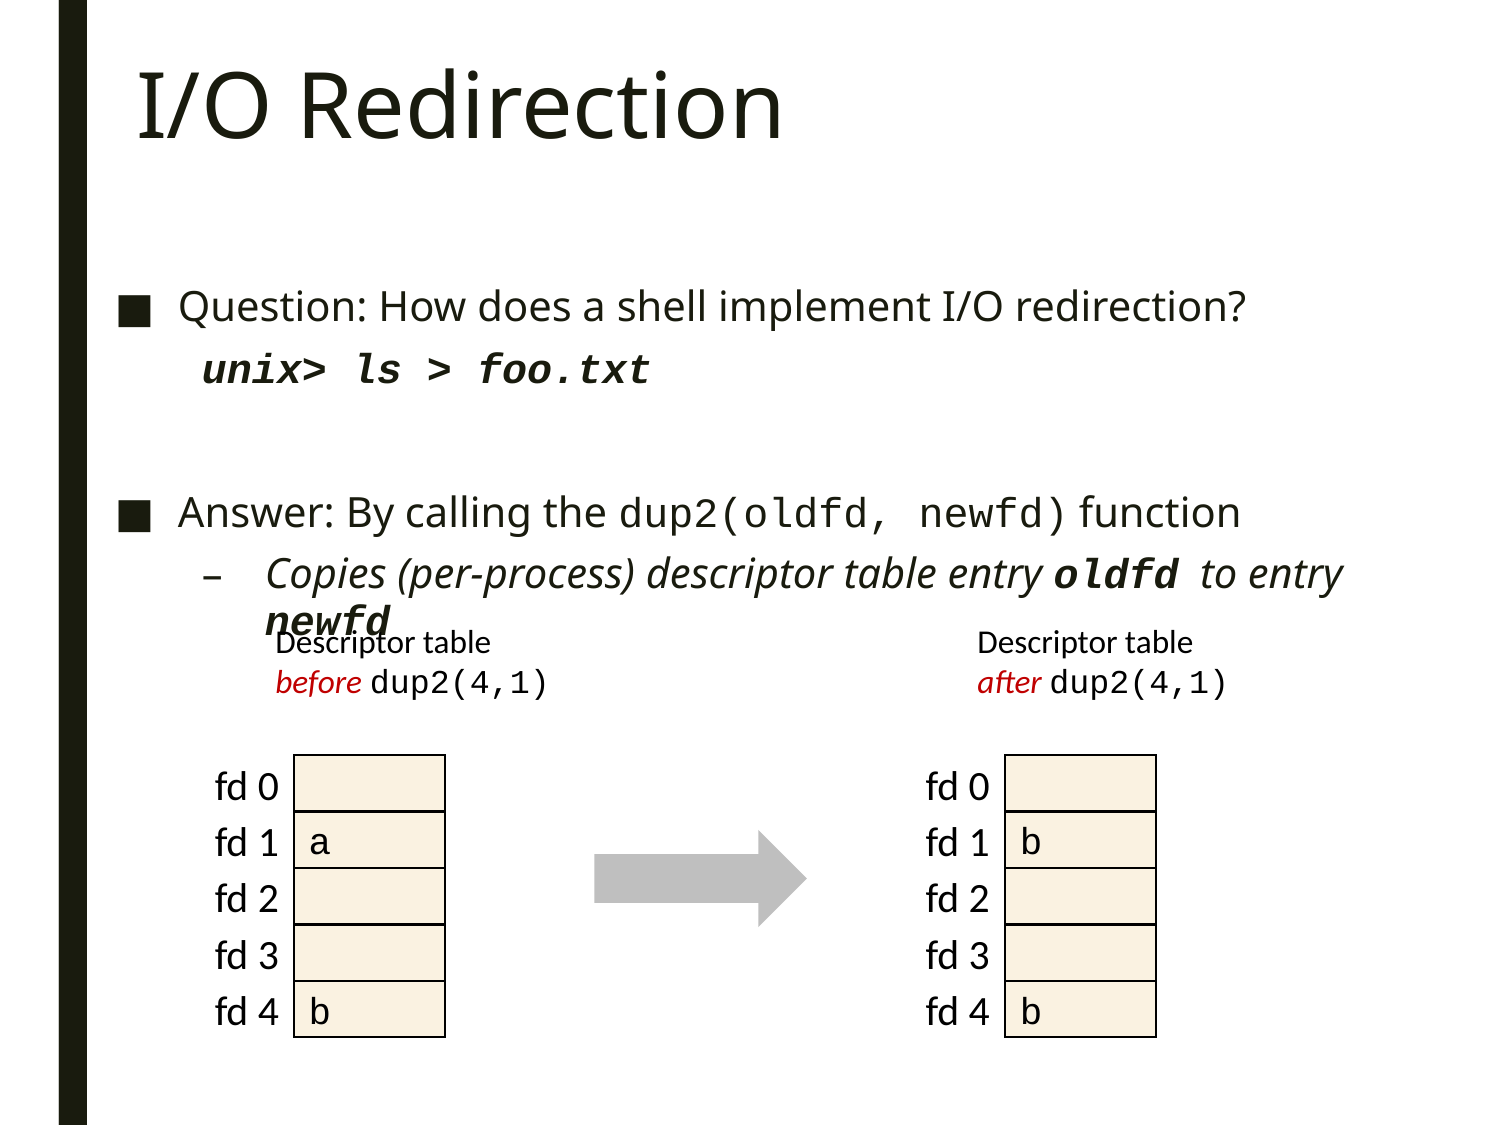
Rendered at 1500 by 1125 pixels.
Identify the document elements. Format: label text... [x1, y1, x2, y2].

text_box Descriptor table after dup2(4,1) [962, 613, 1245, 708]
title I/O Redirection [121, 52, 1367, 178]
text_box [143, 754, 445, 1038]
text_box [854, 754, 1156, 1038]
text_box [594, 829, 807, 928]
text_box Descriptor table before dup2(4,1) [260, 613, 565, 708]
list Question: How does a shell implement I/O redirection? unix> ls > foo.txt Answer: By calling the dup2(oldfd, newfd) function Copies (per-process) descriptor table entry oldfd to entry newfd [99, 276, 1463, 613]
